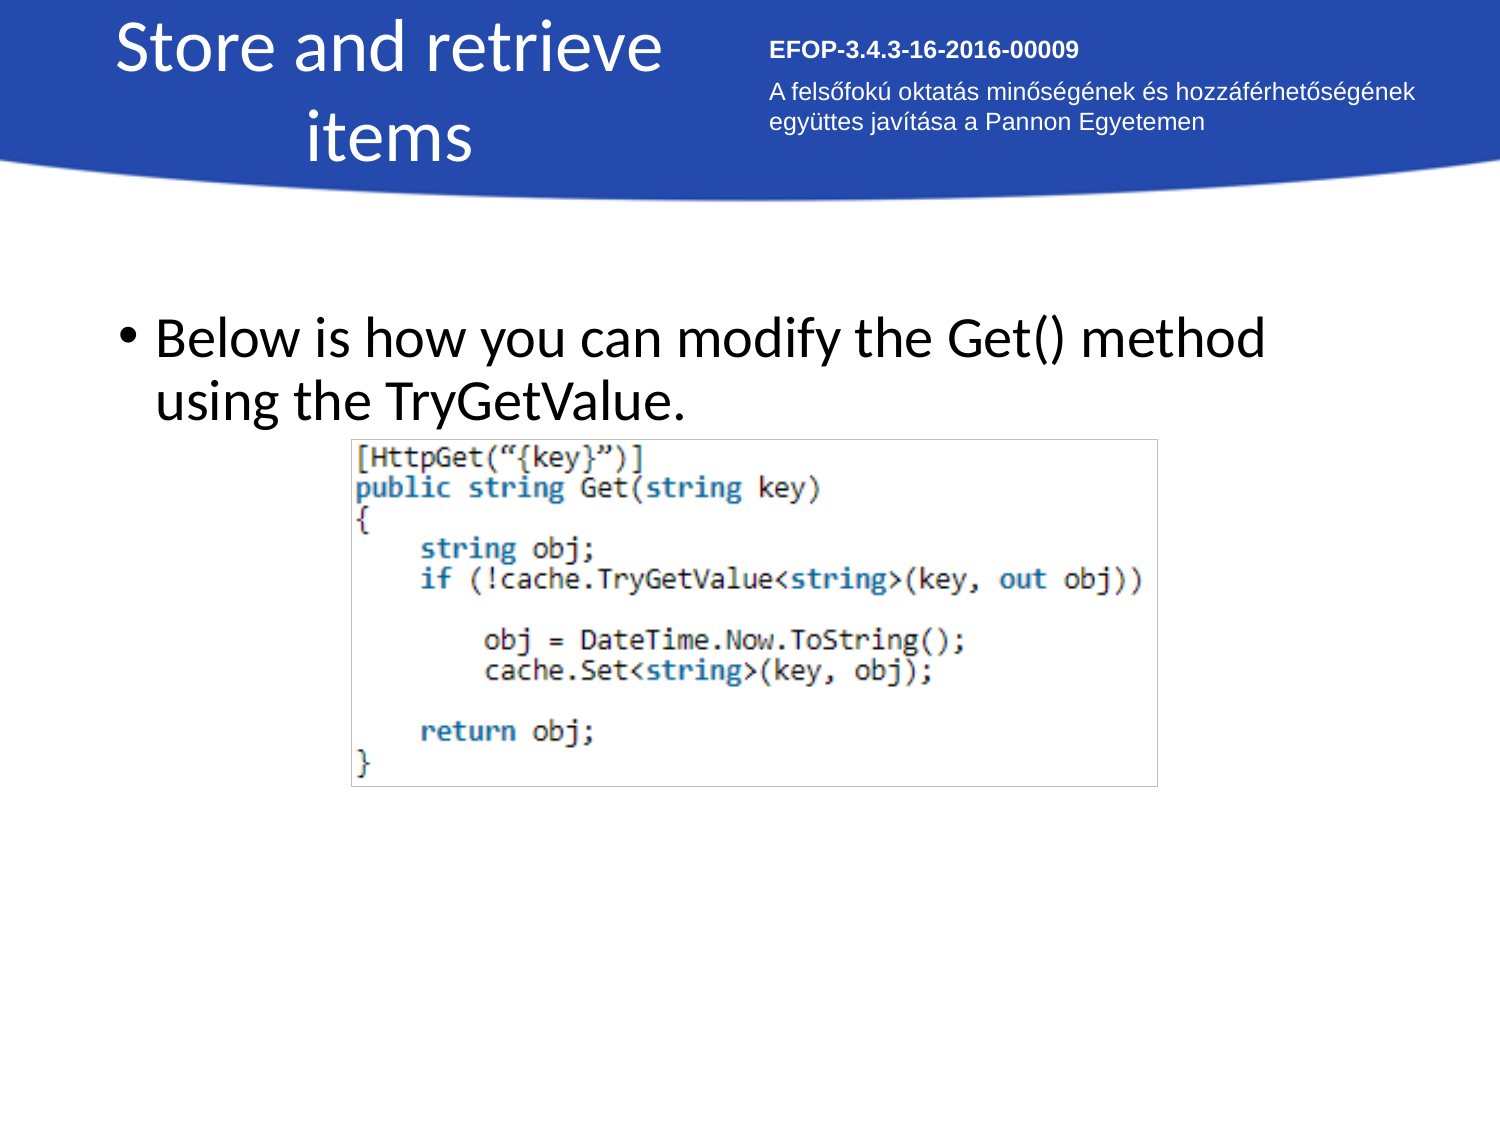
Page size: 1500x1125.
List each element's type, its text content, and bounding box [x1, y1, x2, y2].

picture [0, 0, 1500, 1125]
text_box EFOP-3.4.3-16-2016-00009 A felsőfokú oktatás minőségének és hozzáférhetőségének együttes javítása a Pannon Egyetemen [754, 25, 1465, 143]
text_box Store and retrieve items [41, 0, 739, 173]
list Below is how you can modify the Get() method using the TryGetValue. [103, 299, 1397, 1061]
